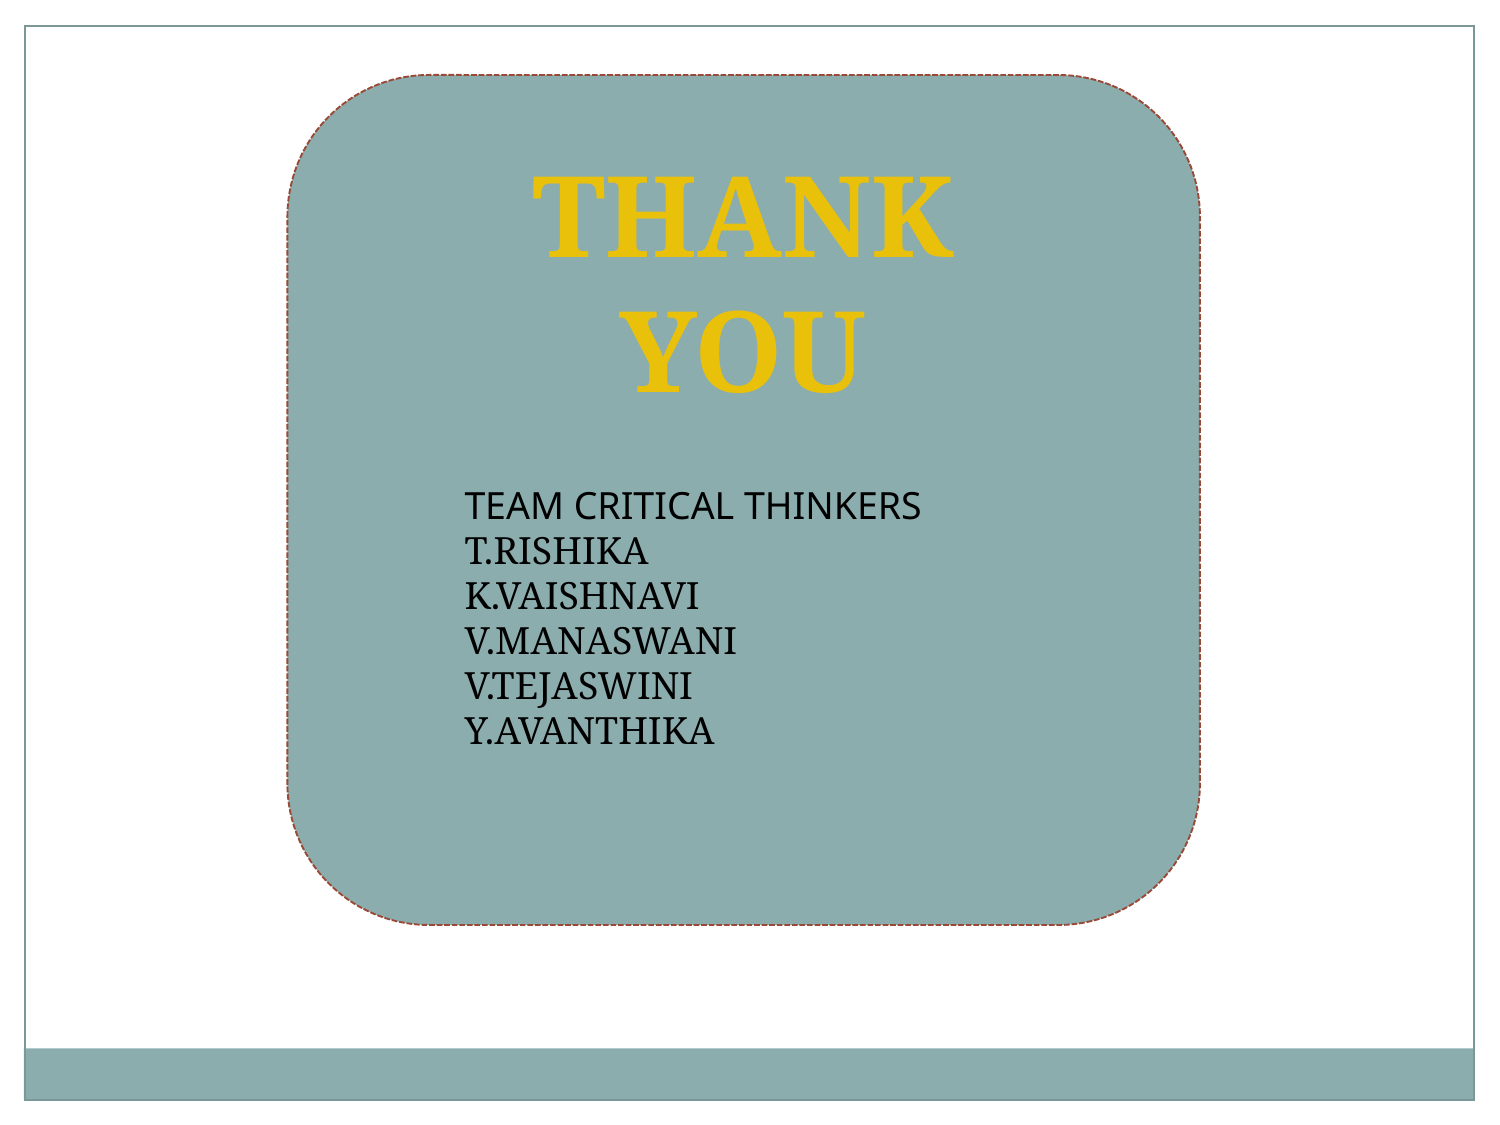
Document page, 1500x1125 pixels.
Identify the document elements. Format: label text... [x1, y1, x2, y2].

text_box TEAM CRITICAL THINKERS T.RISHIKA K.VAISHNAVI V.MANASWANI V.TEJASWINI Y.AVANTHIKA [449, 474, 947, 760]
text_box THANK YOU [517, 137, 970, 423]
text_box [286, 73, 1201, 926]
